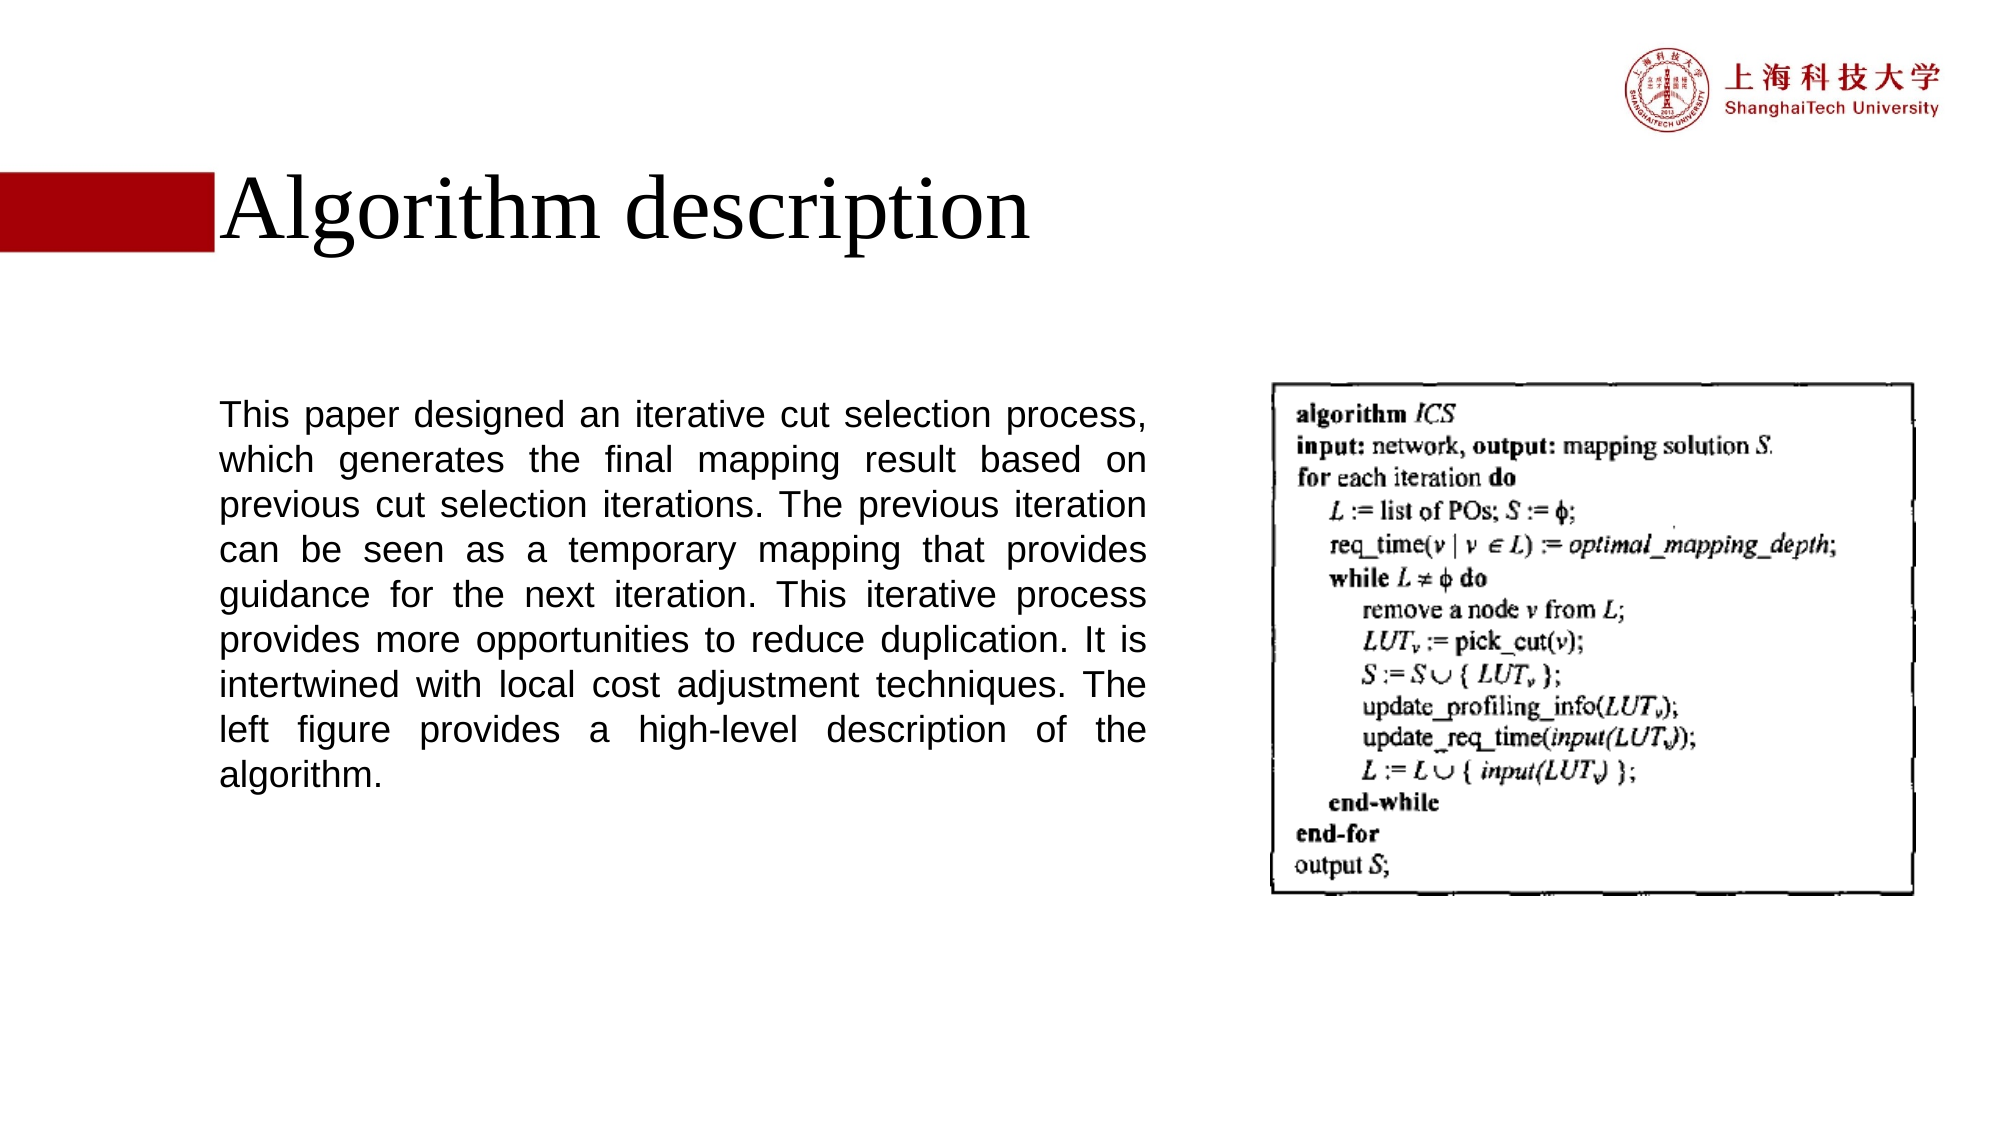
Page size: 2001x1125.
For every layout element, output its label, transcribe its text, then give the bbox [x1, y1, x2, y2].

text_box This paper designed an iterative cut selection process, which generates the final mapping result based on previous cut selection iterations. The previous iteration can be seen as a temporary mapping that provides guidance for the next iteration. This iterative process provides more opportunities to reduce duplication. It is intertwined with local cost adjustment techniques. The left figure provides a high-level description of the algorithm. [204, 382, 1163, 803]
picture [0, 0, 2000, 1125]
title Algorithm description [204, 100, 1930, 319]
